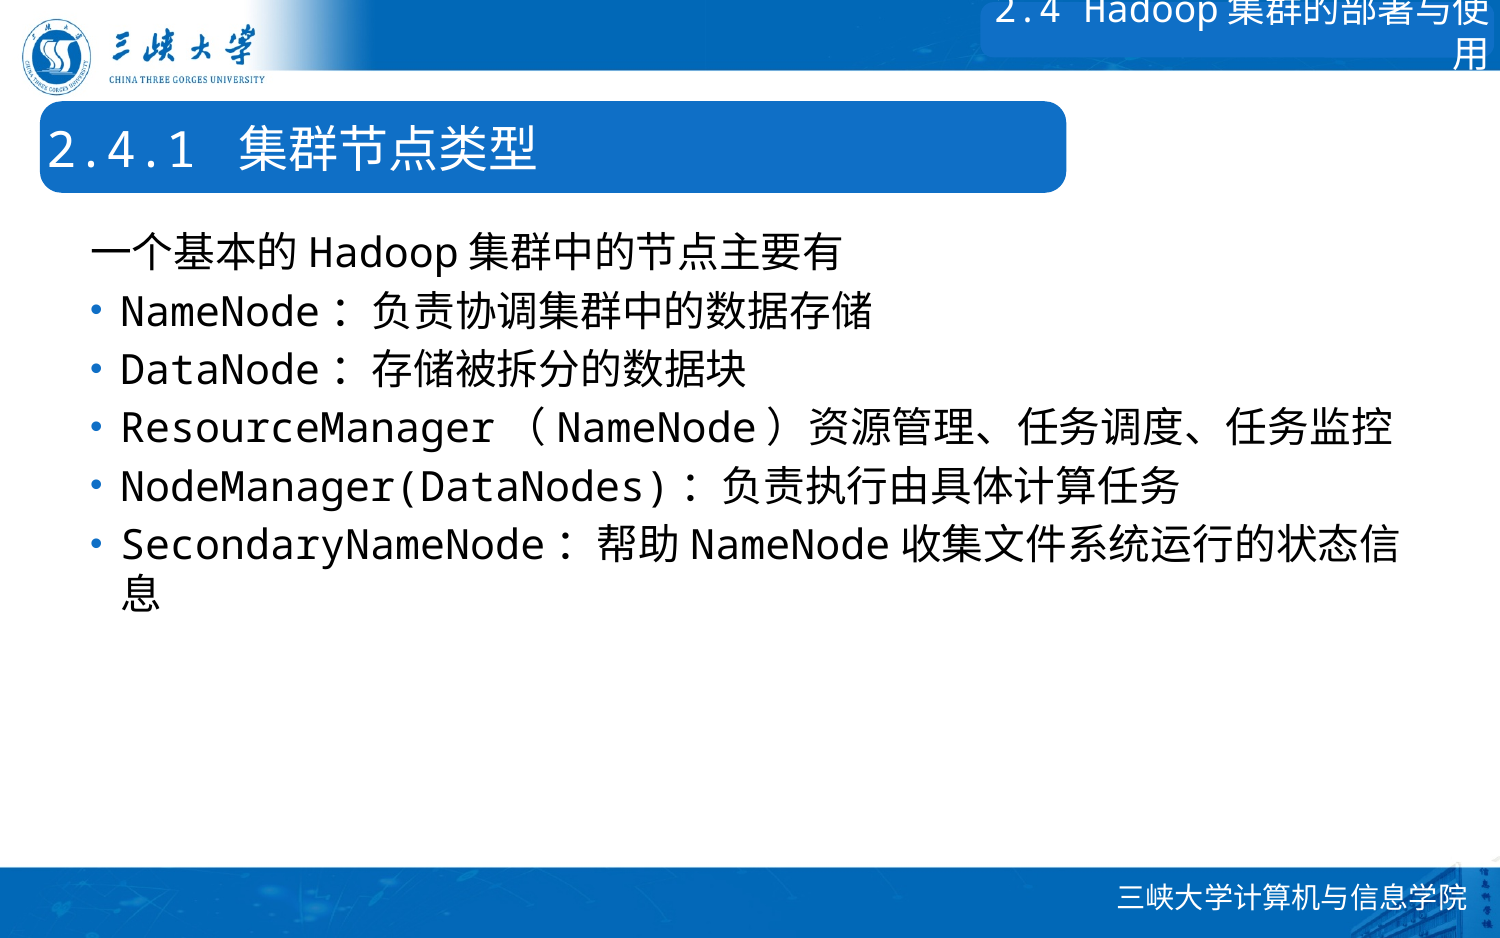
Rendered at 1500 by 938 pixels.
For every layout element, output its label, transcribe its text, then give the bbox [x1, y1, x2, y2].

text_box 2.4 Hadoop集群的部署与使用 [980, 2, 1495, 58]
text_box 2.4.1 集群节点类型 [39, 101, 1067, 193]
list 一个基本的Hadoop集群中的节点主要有 NameNode：负责协调集群中的数据存储 DataNode：存储被拆分的数据块 ResourceManager（NameNode）资源管理、任务调度、任务监控 NodeManager(DataNodes)：负责执行由具体计算任务 SecondaryNameNode：帮助NameNode收集文件系统运行的状态信息 [75, 218, 1425, 863]
picture [0, 0, 1500, 938]
